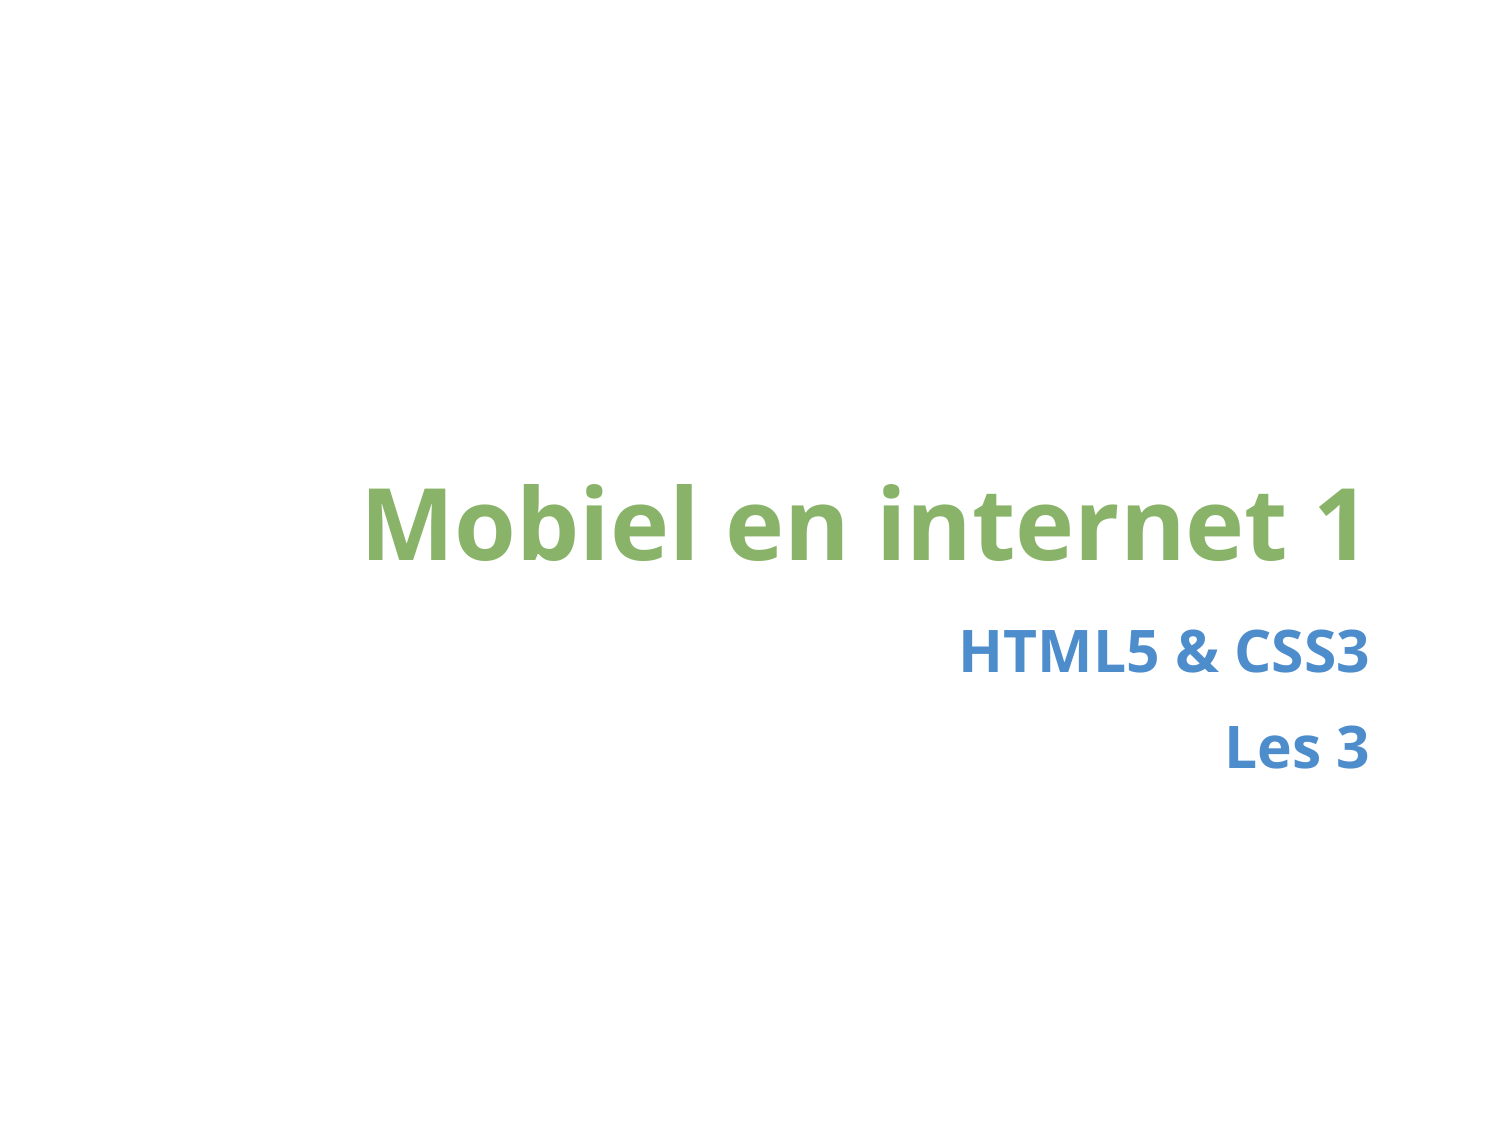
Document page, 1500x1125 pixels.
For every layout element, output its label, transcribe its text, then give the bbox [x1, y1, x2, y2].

subtitle HTML5 & CSS3 Les 3 [112, 592, 1388, 790]
title Mobiel en internet 1 [112, 287, 1388, 588]
